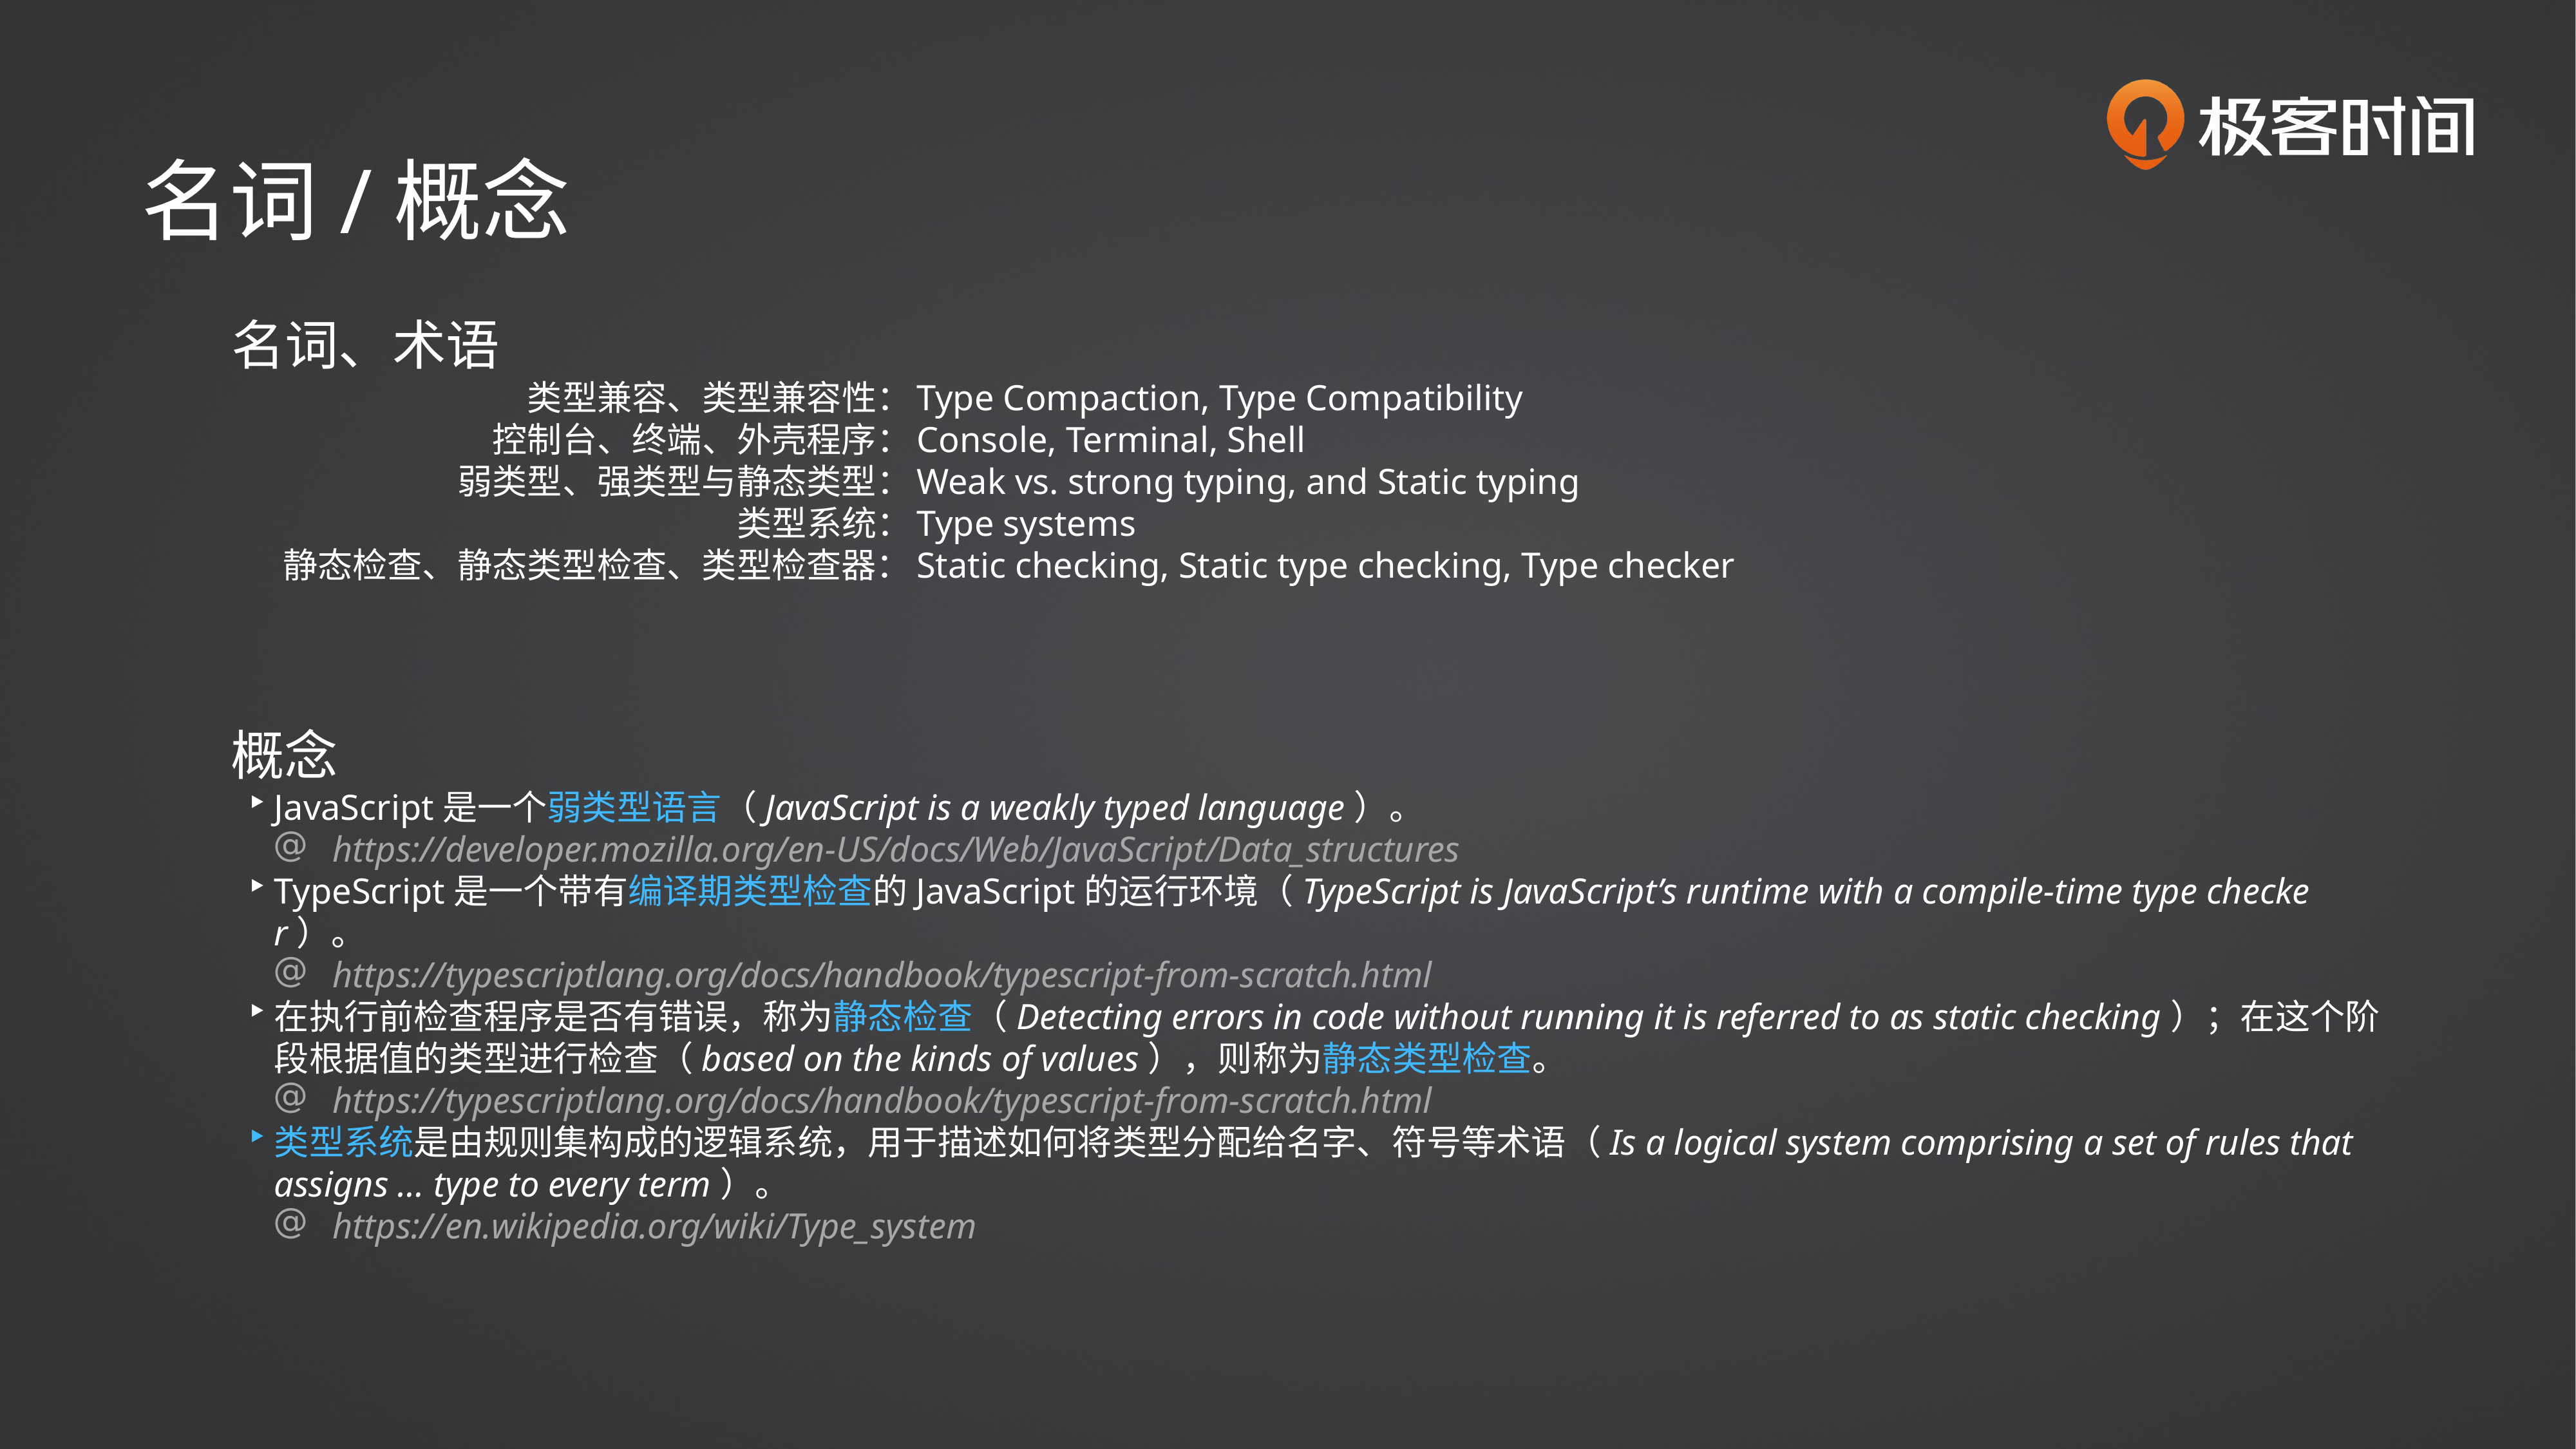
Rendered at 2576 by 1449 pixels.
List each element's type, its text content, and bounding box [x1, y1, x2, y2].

text_box Type Compaction, Type Compatibility Console, Terminal, Shell Weak vs. strong typing, and Static typing Type systems Static checking, Static type checking, Type checker [889, 311, 2047, 675]
picture [0, 0, 2576, 1449]
text_box 名词/概念 [135, 139, 671, 257]
text_box 概念 JavaScript是一个弱类型语言（JavaScript is a weakly typed language）。 https://developer.mozilla.org/en-US/docs/Web/JavaScript/Data_structures TypeScript是一个带有编译期类型检查的JavaScript的运行环境（TypeScript is JavaScript’s runtime with a compile-time type checker）。 https://typescriptlang.org/docs/handbook/typescript-from-scratch.html 在执行前检查程序是否有错误，称为静态检查（Detecting errors in code without running it is referred to as static checking）；在这个阶段根据值的类型进行检查（based on the kinds of values），则称为静态类型检查。 https://typescriptlang.org/docs/handbook/typescript-from-scratch.html 类型系统是由规则集构成的逻辑系统，用于描述如何将类型分配给名字、符号等术语（Is a logical system comprising a set of rules that assigns … type to every term）。 https://en.wikipedia.org/wiki/Type_system [231, 721, 2401, 1246]
text_box 名词、术语 类型兼容、类型兼容性： 控制台、终端、外壳程序： 弱类型、强类型与静态类型： 类型系统： 静态检查、静态类型检查、类型检查器： [231, 311, 889, 675]
